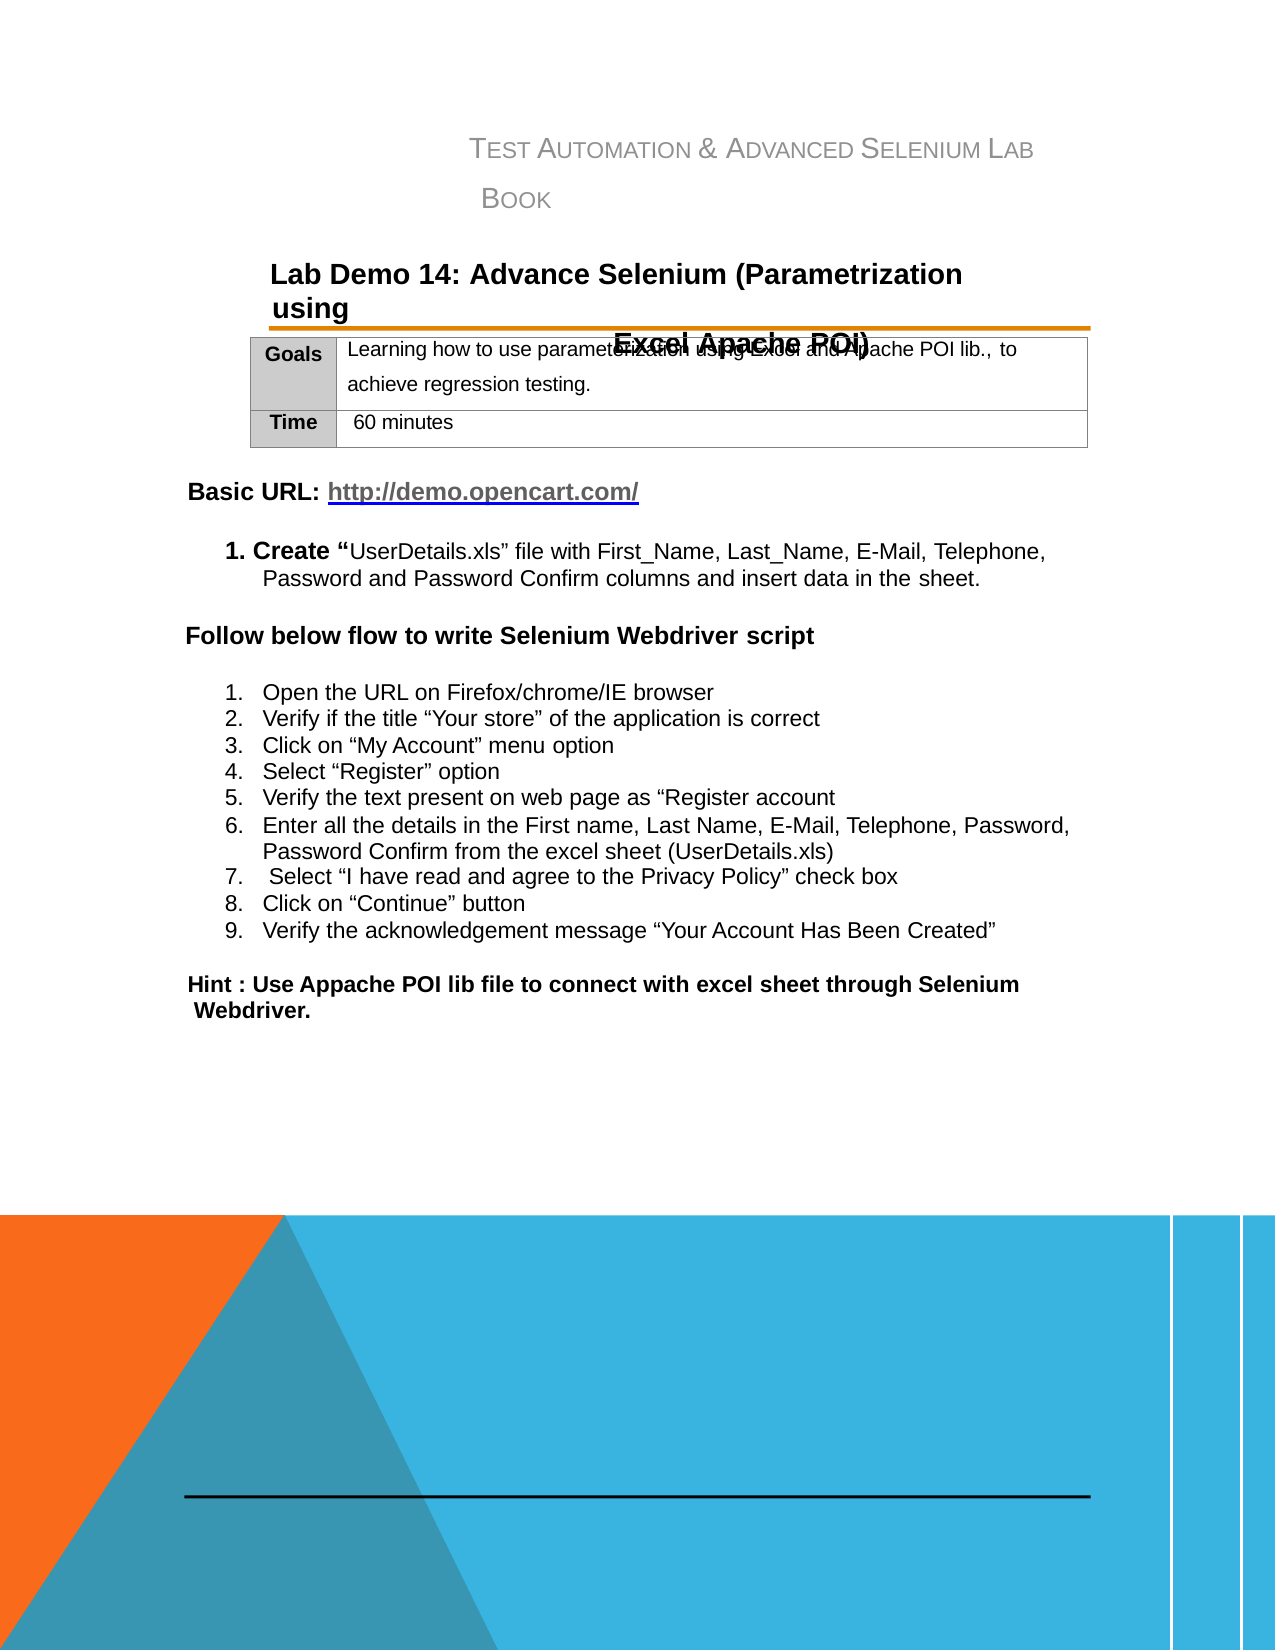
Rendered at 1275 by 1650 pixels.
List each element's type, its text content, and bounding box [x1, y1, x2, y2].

text_box [184, 1495, 1091, 1499]
table_cell 60 minutes [337, 411, 1087, 447]
table_header Learning how to use parameterization using Excel and Apache POI lib., to achieve regression testing. [337, 338, 1087, 410]
table_header Goals [251, 338, 336, 410]
table_cell Time [251, 411, 336, 447]
text_box TEST AUTOMATION & ADVANCED SELENIUM LAB BOOK Lab Demo 14: Advance Selenium (Parametrization using Excel Apache POI) [269, 331, 1056, 337]
text_box [268, 326, 1091, 331]
text_box Basic URL: http://demo.opencart.com/ 1. Create “UserDetails.xls” file with First_Name, Last_Name, E-Mail, Telephone, Password and Password Confirm columns and insert data in the sheet. Follow below flow to write Selenium Webdriver script Open the URL on Firefox/chrome/IE browser Verify if the title “Your store” of the application is correct Click on “My Account” menu option Select “Register” option Verify the text present on web page as “Register account Enter all the details in the First name, Last Name, E-Mail, Telephone, Password, Password Confirm from the excel sheet (UserDetails.xls) Select “I have read and agree to the Privacy Policy” check box Click on “Continue” button Verify the acknowledgement message “Your Account Has Been Created” Hint : Use Appache POI lib file to connect with excel sheet through Selenium Webdriver. [185, 473, 1079, 1024]
text_box TEST AUTOMATION & ADVANCED SELENIUM LAB BOOK Lab Demo 14: Advance Selenium (Parametrization using Excel Apache POI) [269, 112, 1056, 326]
slide_number [1170, 1065, 1243, 1650]
